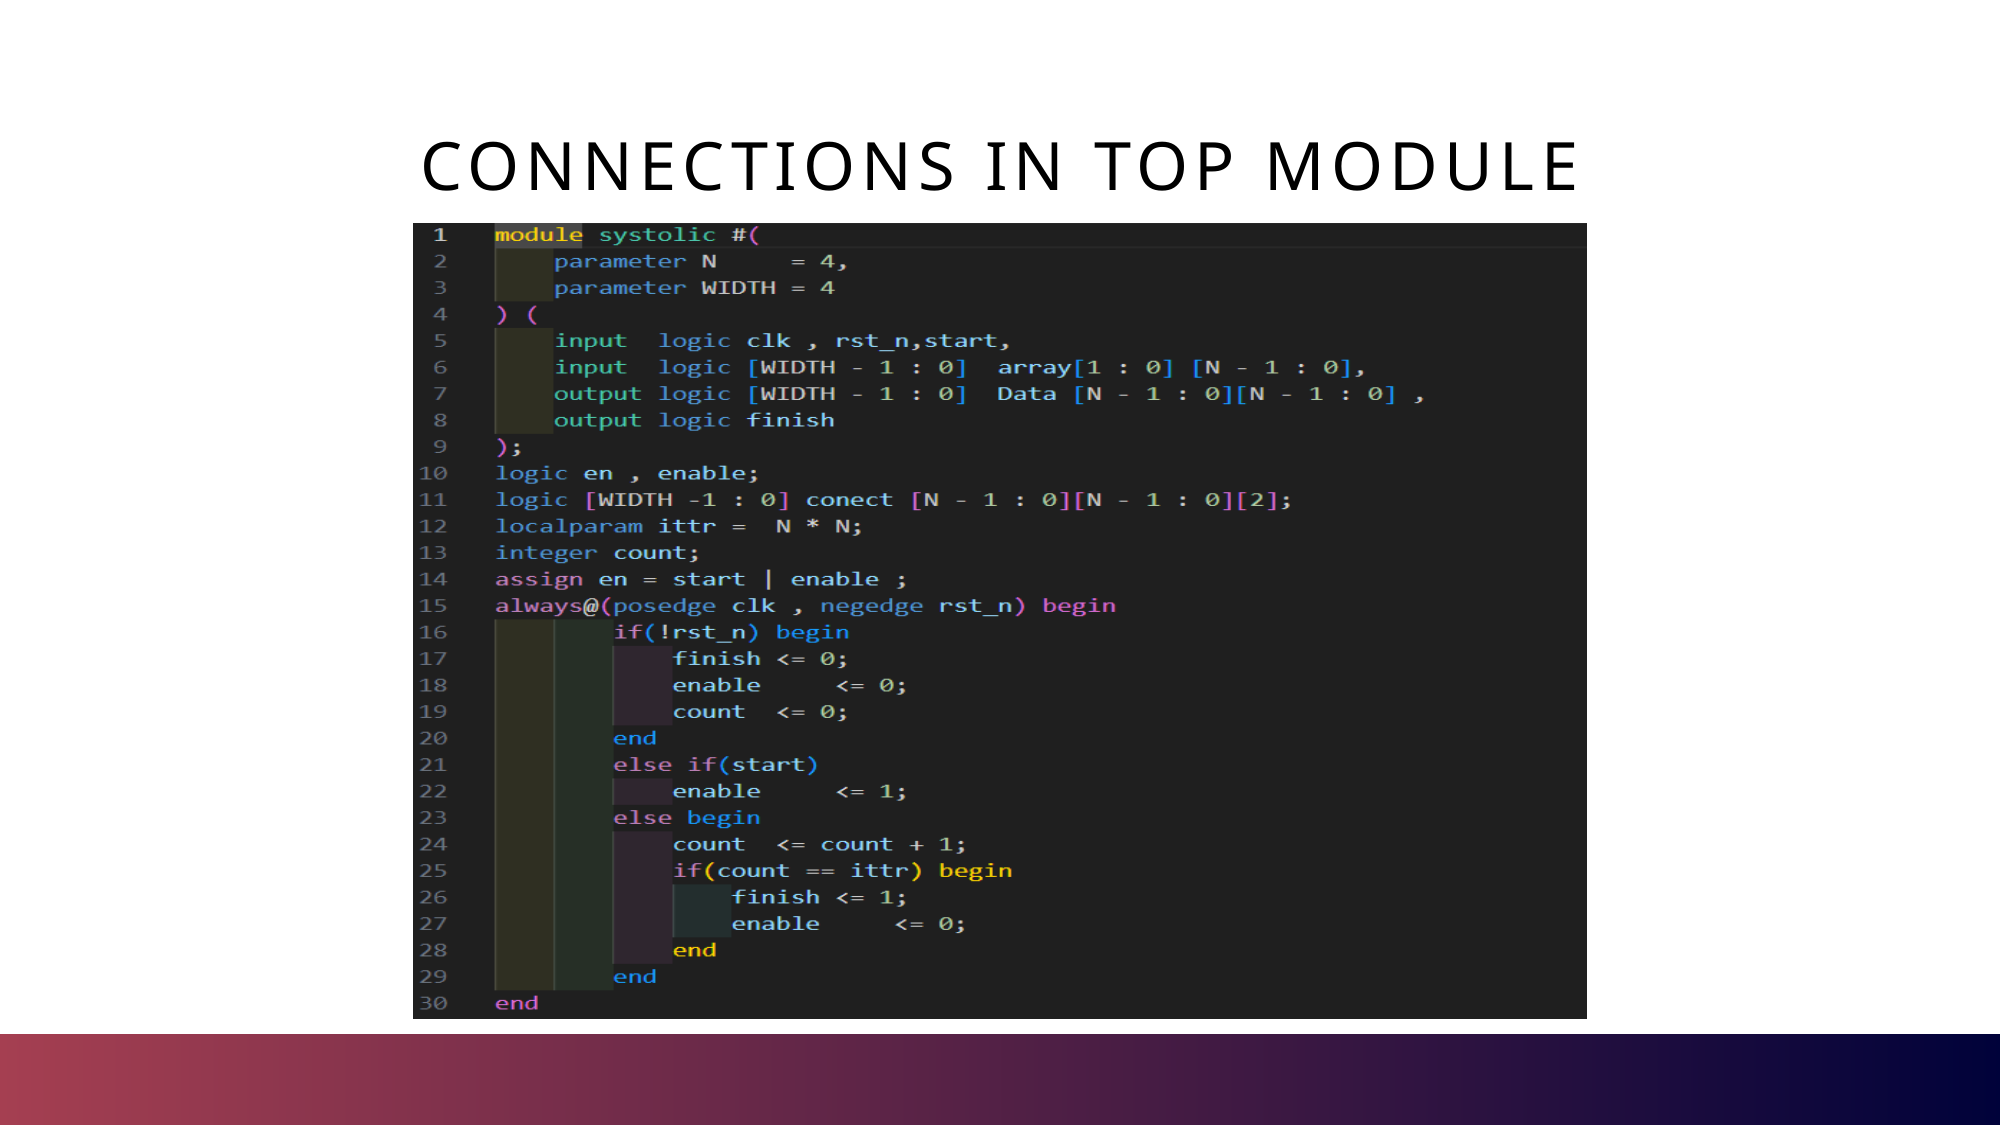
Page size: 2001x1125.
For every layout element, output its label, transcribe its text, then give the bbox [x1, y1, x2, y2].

title Connections in top module [137, 60, 1863, 278]
text_box [0, 1033, 2000, 1125]
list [412, 222, 1588, 1020]
